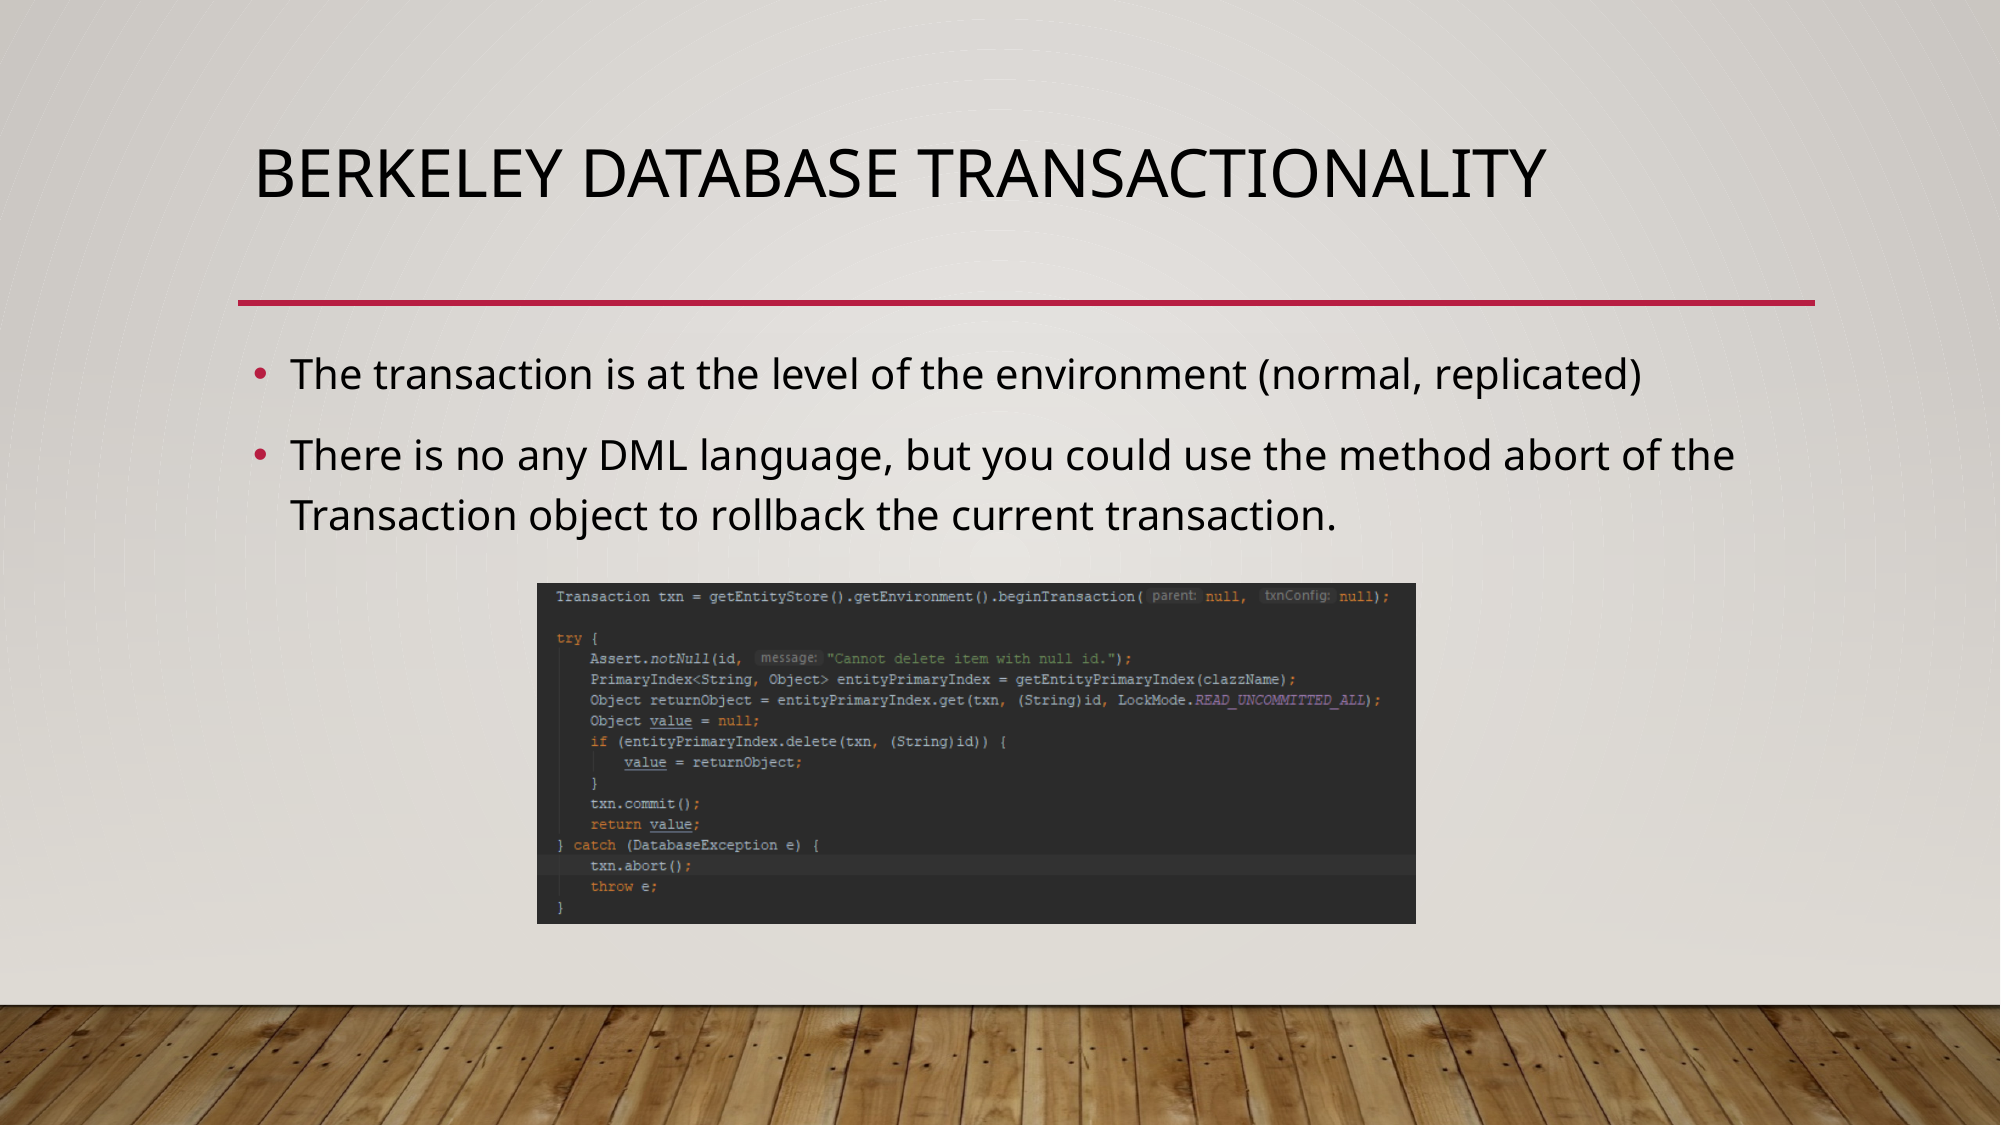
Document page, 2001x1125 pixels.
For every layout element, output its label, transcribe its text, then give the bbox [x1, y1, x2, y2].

picture [537, 582, 1416, 924]
list The transaction is at the level of the environment (normal, replicated) There is no any DML language, but you could use the method abort of the Transaction object to rollback the current transaction. [238, 330, 1814, 897]
picture [0, 1005, 2000, 1125]
title Berkeley database transactionality [238, 131, 1814, 305]
